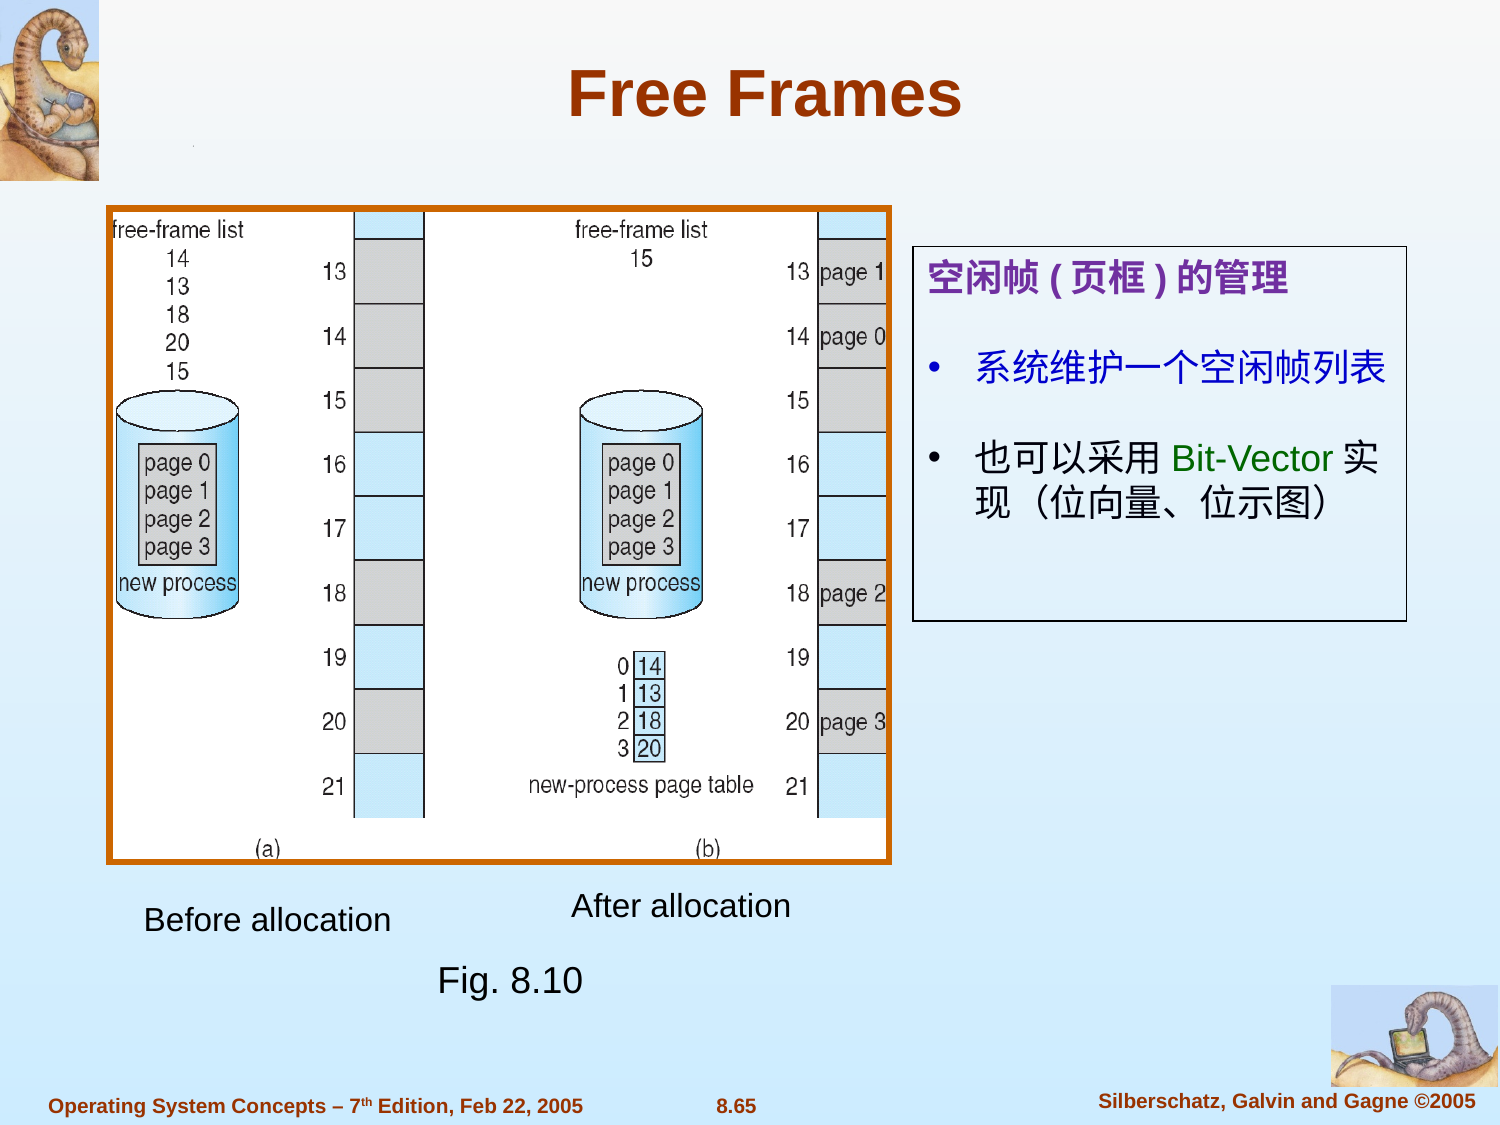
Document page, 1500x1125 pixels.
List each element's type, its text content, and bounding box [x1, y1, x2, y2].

text_box 空闲帧(页框)的管理 系统维护一个空闲帧列表 也可以采用Bit-Vector实现（位向量、位示图） [913, 246, 1407, 622]
text_box Before allocation [128, 891, 407, 946]
picture [112, 211, 887, 860]
picture [1331, 985, 1498, 1087]
title Free Frames [112, 37, 1438, 138]
text_box After allocation [556, 876, 807, 932]
picture [0, 0, 99, 181]
text_box Fig. 8.10 [422, 948, 603, 1009]
